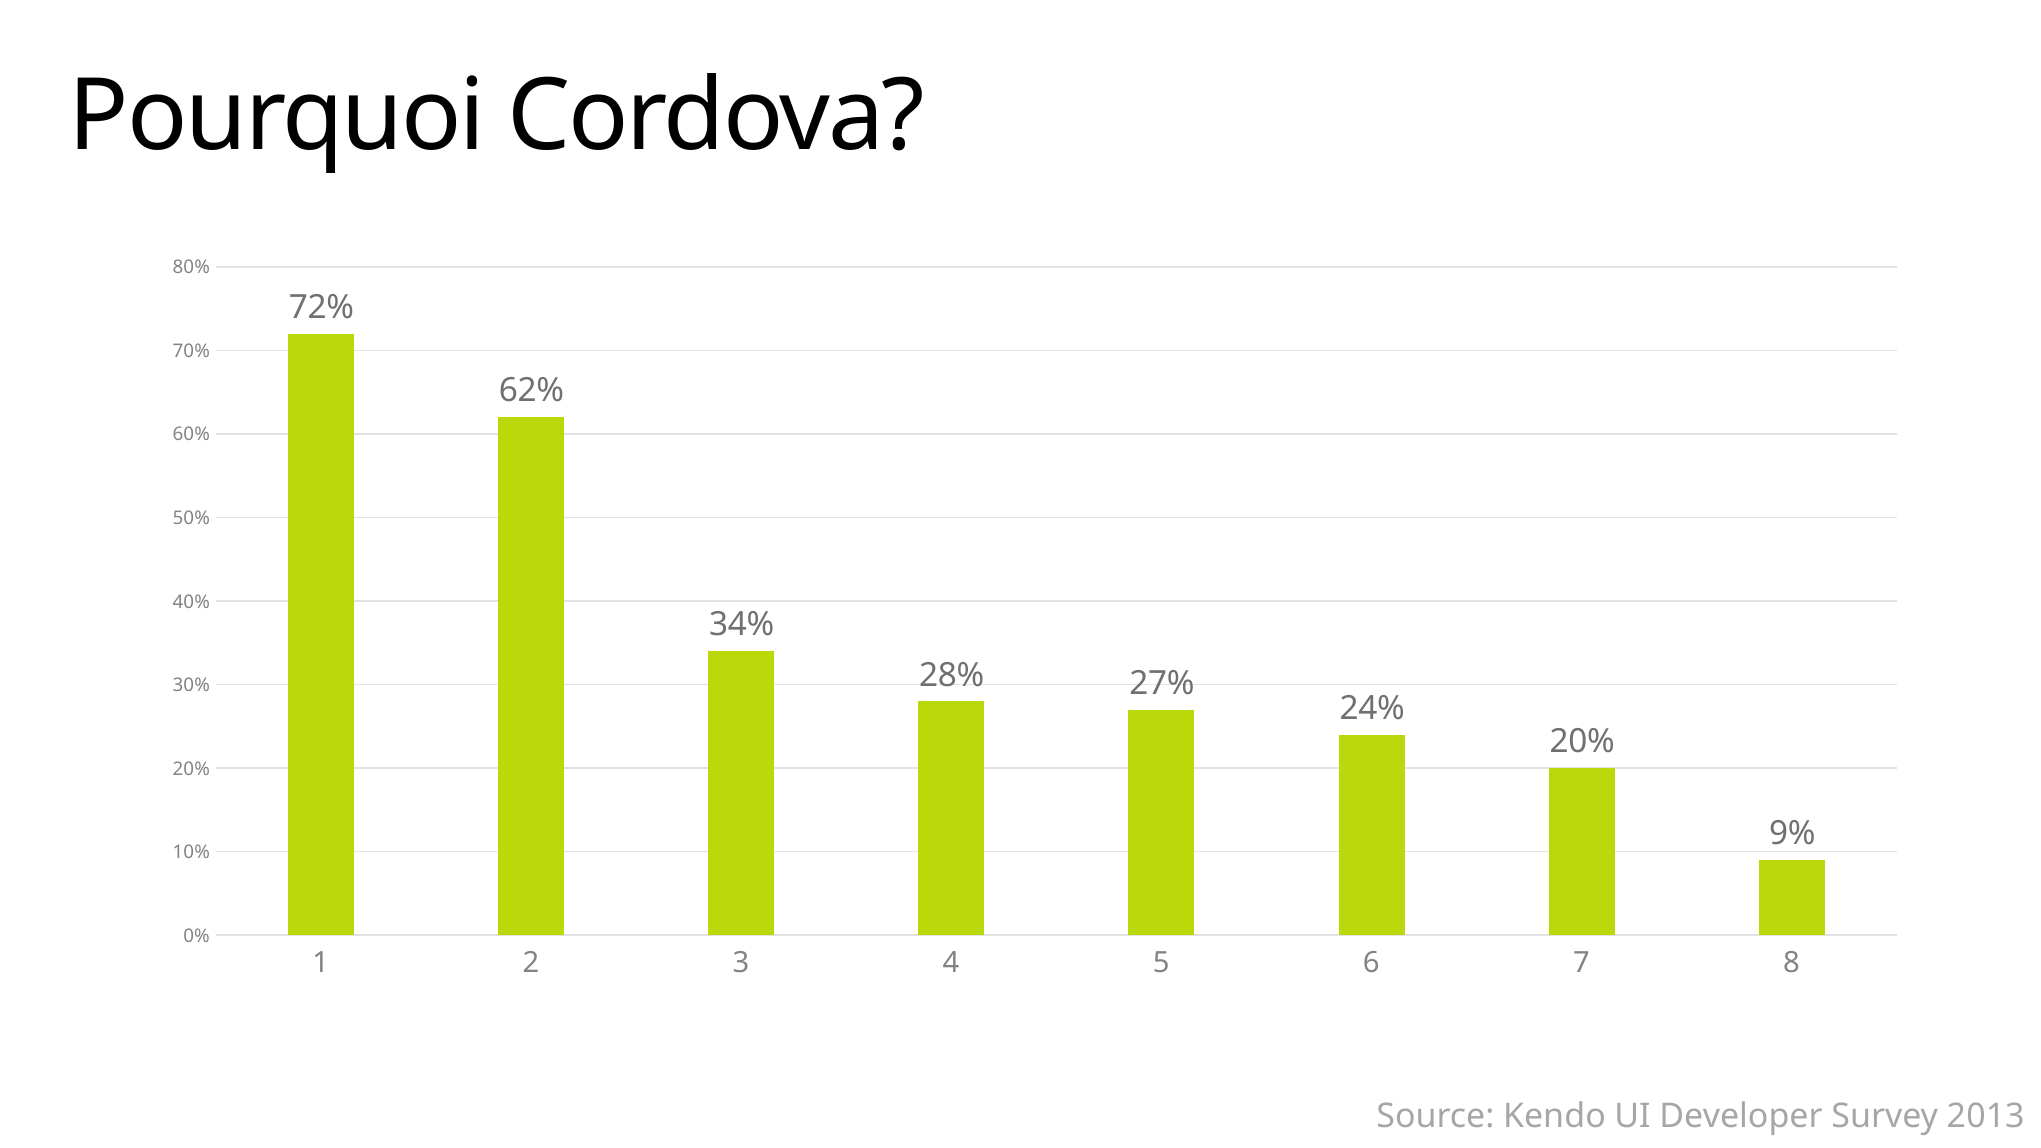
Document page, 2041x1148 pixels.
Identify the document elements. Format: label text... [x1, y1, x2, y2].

text_box Source: Kendo UI Developer Survey 2013 [1300, 1086, 2040, 1142]
title Pourquoi Cordova? [45, 48, 1996, 199]
chart [136, 238, 1934, 998]
